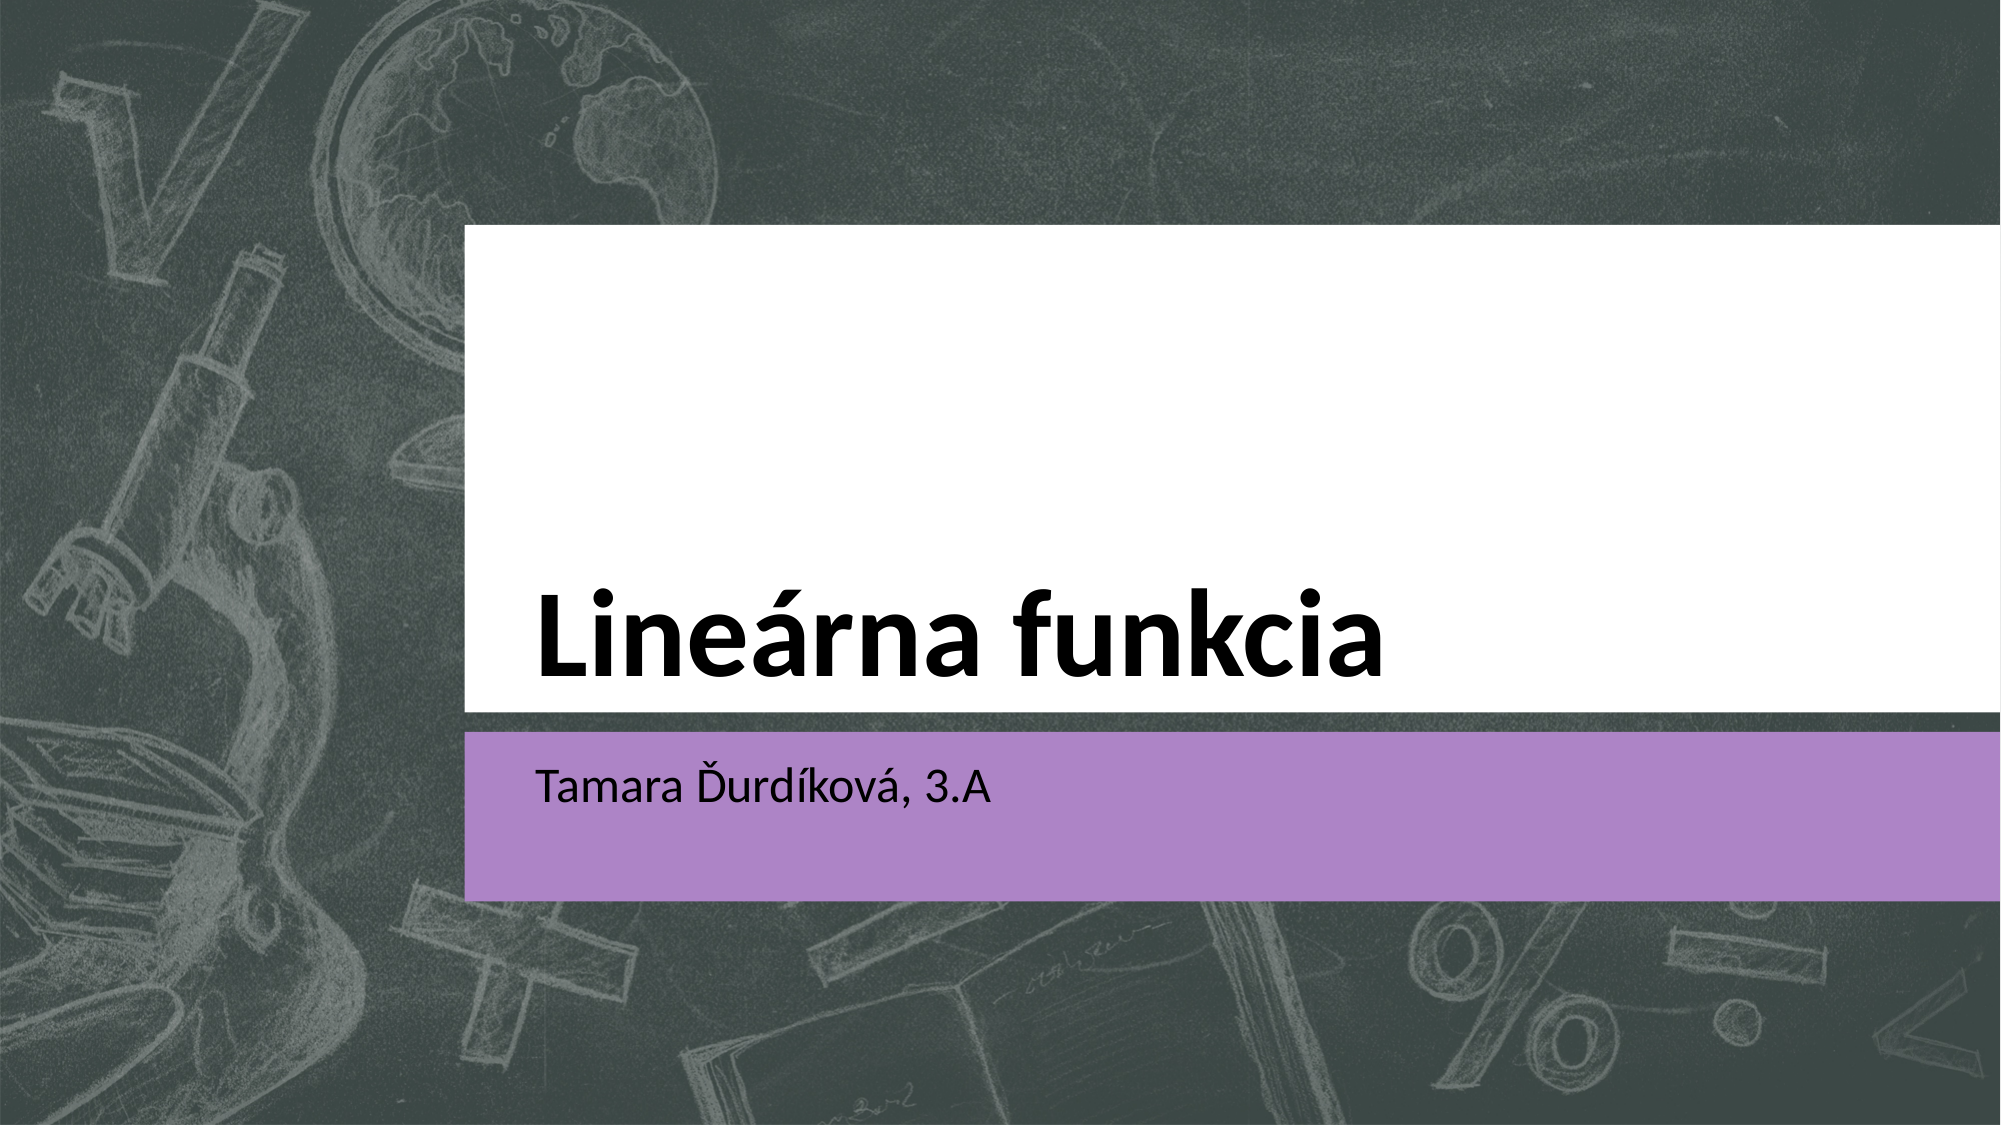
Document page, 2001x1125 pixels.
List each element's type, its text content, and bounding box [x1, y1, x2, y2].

title Lineárna funkcia [520, 318, 1916, 711]
picture [0, 0, 2001, 1125]
subtitle Tamara Ďurdíková, 3.A [520, 744, 1916, 887]
